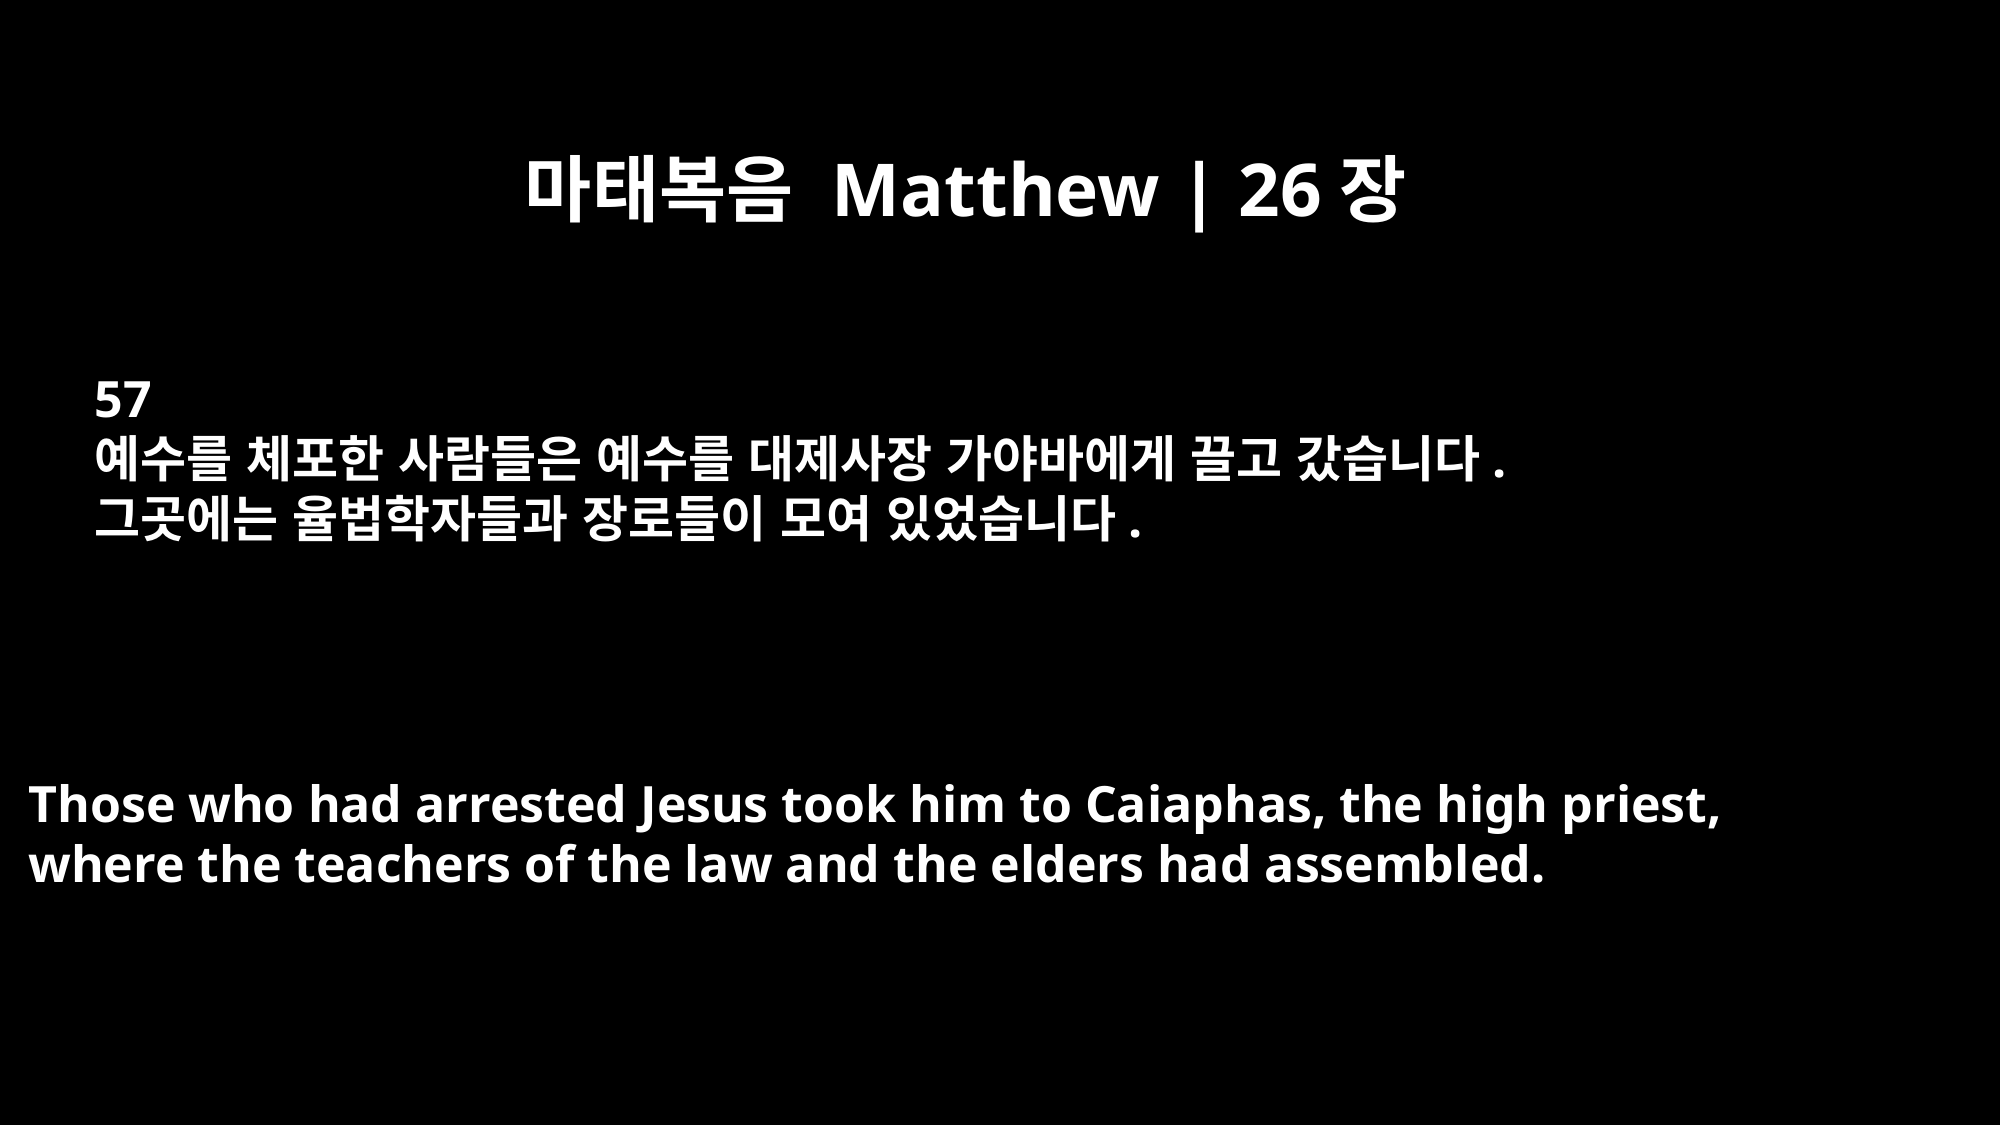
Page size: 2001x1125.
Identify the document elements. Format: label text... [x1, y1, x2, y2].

text_box Those who had arrested Jesus took him to Caiaphas, the high priest, where the teachers of the law and the elders had assembled. [13, 764, 1737, 900]
text_box 57 예수를 체포한 사람들은 예수를 대제사장 가야바에게 끌고 갔습니다. 그곳에는 율법학자들과 장로들이 모여 있었습니다. [80, 359, 1523, 555]
text_box 마태복음 Matthew | 26장 [510, 136, 1422, 239]
